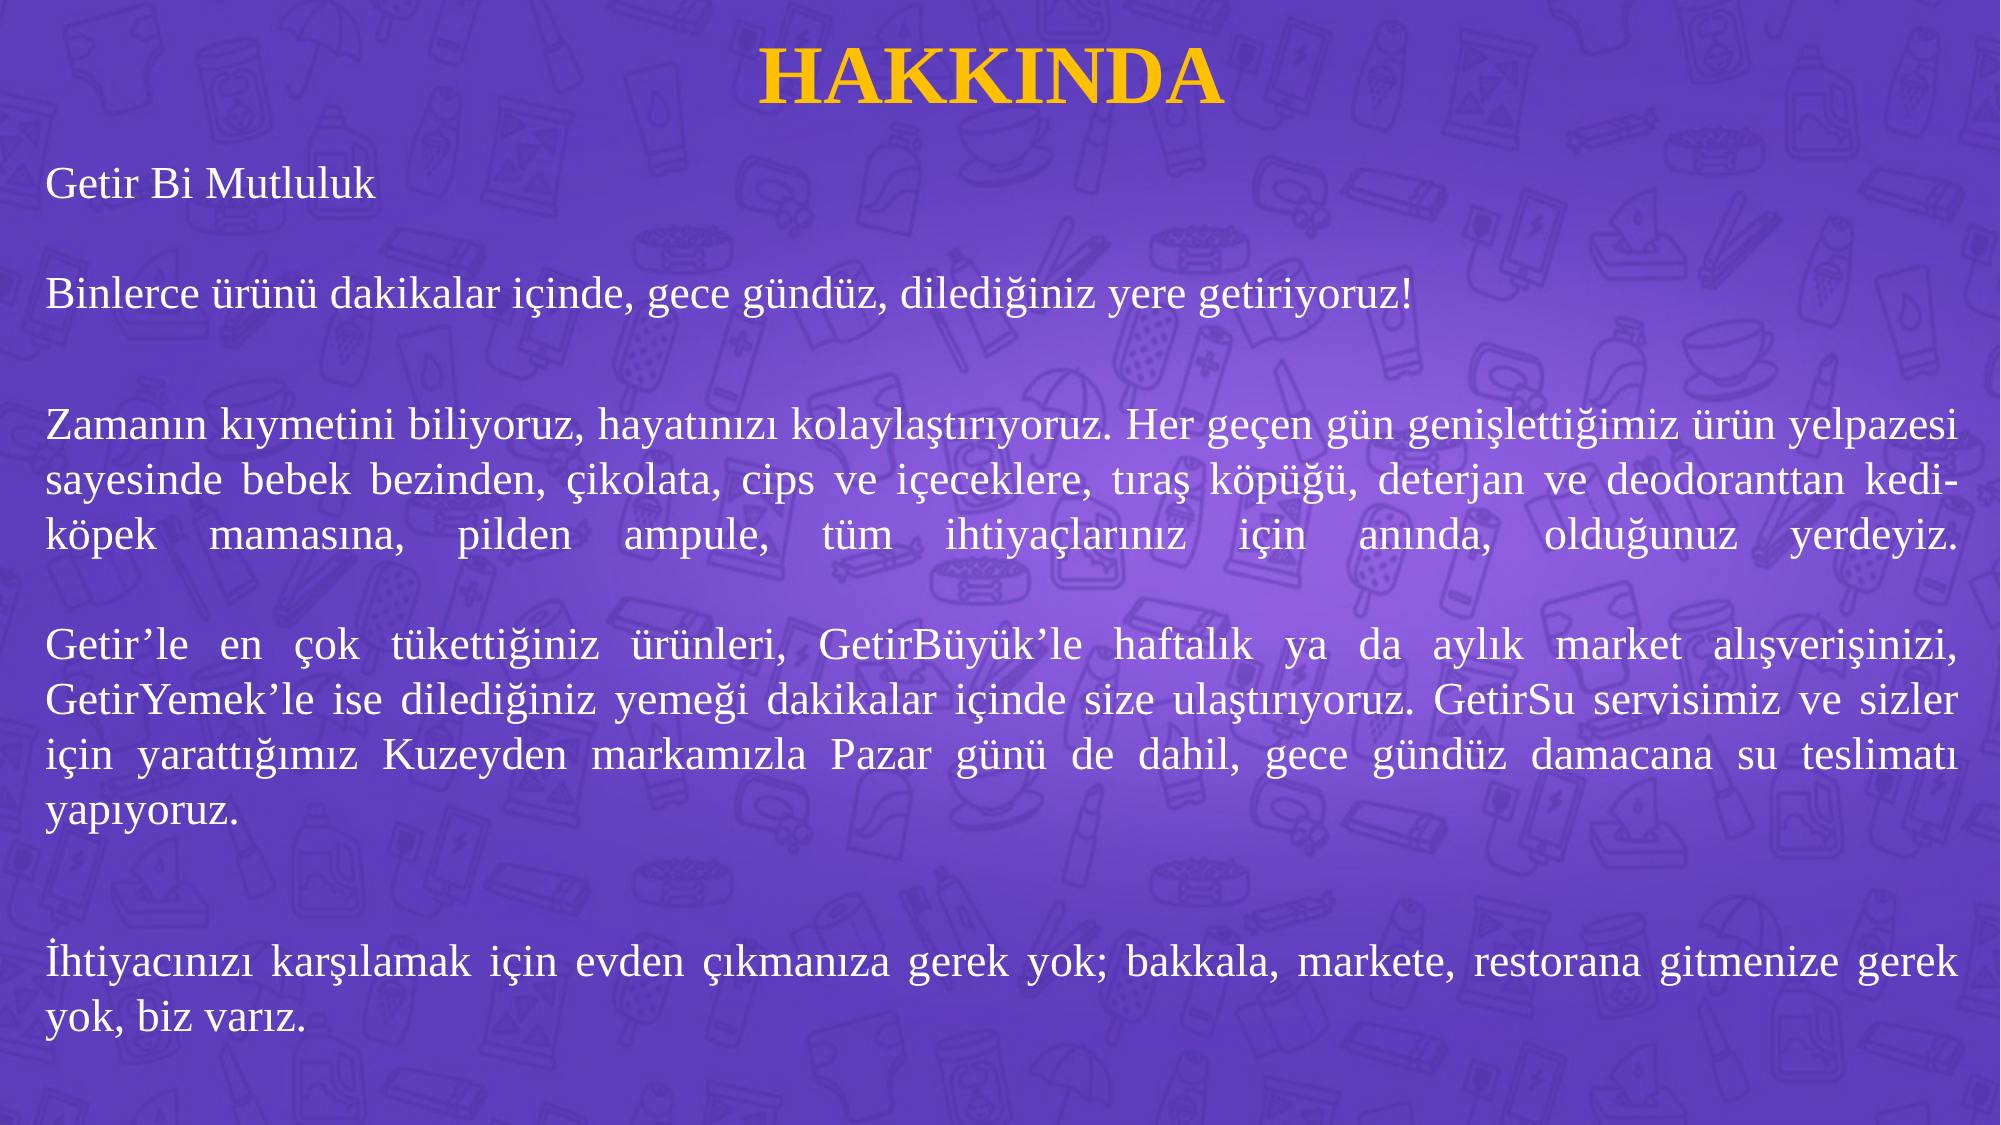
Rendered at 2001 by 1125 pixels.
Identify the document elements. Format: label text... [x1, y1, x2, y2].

title HAKKINDA [30, 36, 1976, 130]
subtitle Getir Bi Mutluluk Binlerce ürünü dakikalar içinde, gece gündüz, dilediğiniz yere getiriyoruz! Zamanın kıymetini biliyoruz, hayatınızı kolaylaştırıyoruz. Her geçen gün genişlettiğimiz ürün yelpazesi sayesinde bebek bezinden, çikolata, cips ve içeceklere, tıraş köpüğü, deterjan ve deodoranttan kedi-köpek mamasına, pilden ampule, tüm ihtiyaçlarınız için anında, olduğunuz yerdeyiz. Getir’le en çok tükettiğiniz ürünleri, GetirBüyük’le haftalık ya da aylık market alışverişinizi, GetirYemek’le ise dilediğiniz yemeği dakikalar içinde size ulaştırıyoruz. GetirSu servisimiz ve sizler için yarattığımız Kuzeyden markamızla Pazar günü de dahil, gece gündüz damacana su teslimatı yapıyoruz. İhtiyacınızı karşılamak için evden çıkmanıza gerek yok; bakkala, markete, restorana gitmenize gerek yok, biz varız. [30, 145, 1976, 1108]
